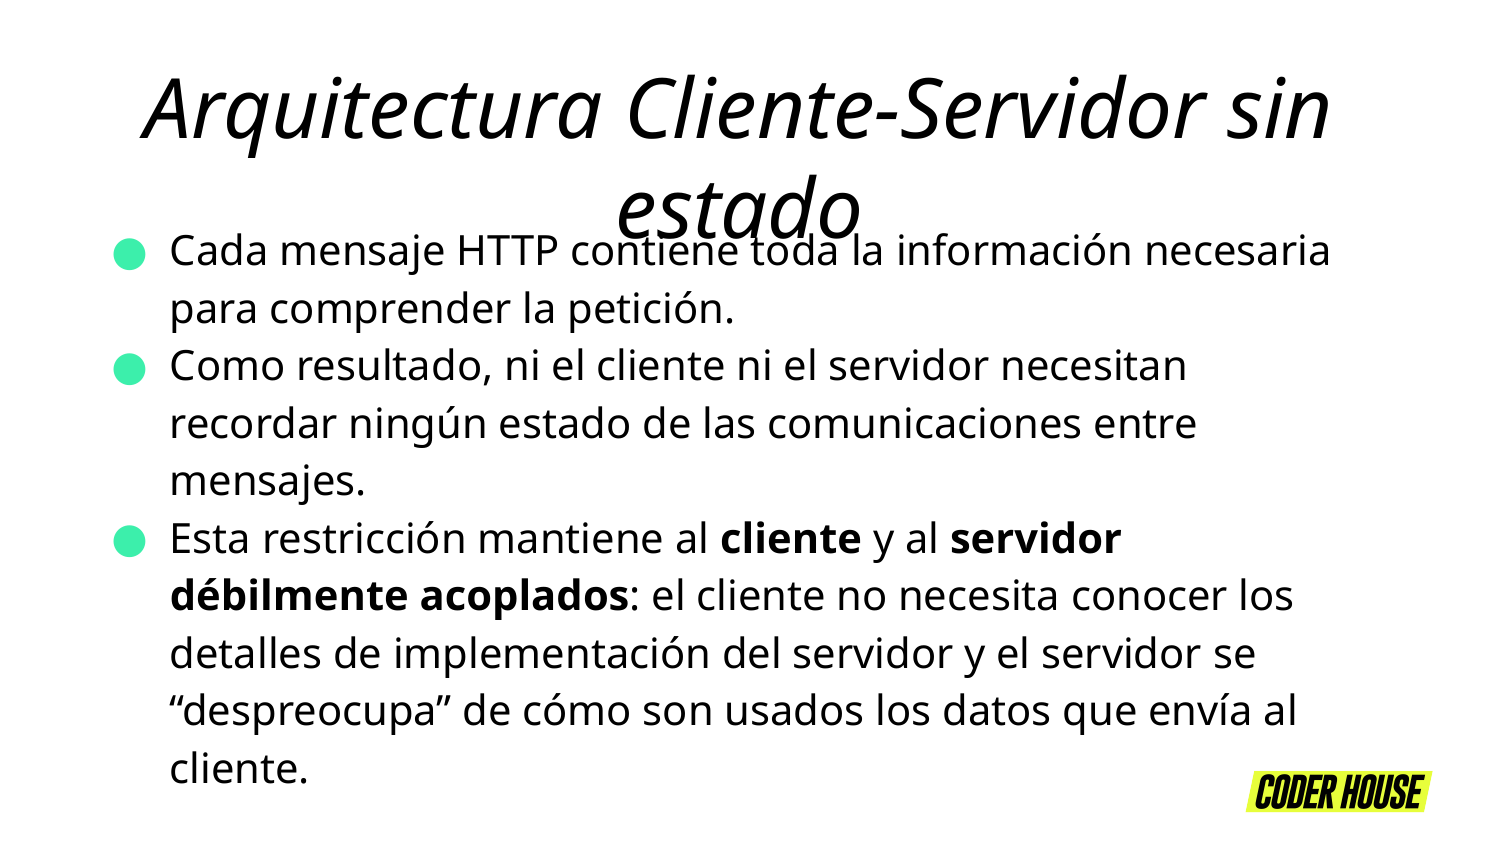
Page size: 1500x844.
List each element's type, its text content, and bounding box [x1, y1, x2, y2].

text_box Arquitectura Cliente-Servidor sin estado [111, 56, 1369, 253]
picture [1241, 764, 1437, 819]
text_box Cada mensaje HTTP contiene toda la información necesaria para comprender la petición. Como resultado, ni el cliente ni el servidor necesitan recordar ningún estado de las comunicaciones entre mensajes. Esta restricción mantiene al cliente y al servidor débilmente acoplados: el cliente no necesita conocer los detalles de implementación del servidor y el servidor se “despreocupa” de cómo son usados los datos que envía al cliente. [79, 253, 1377, 755]
